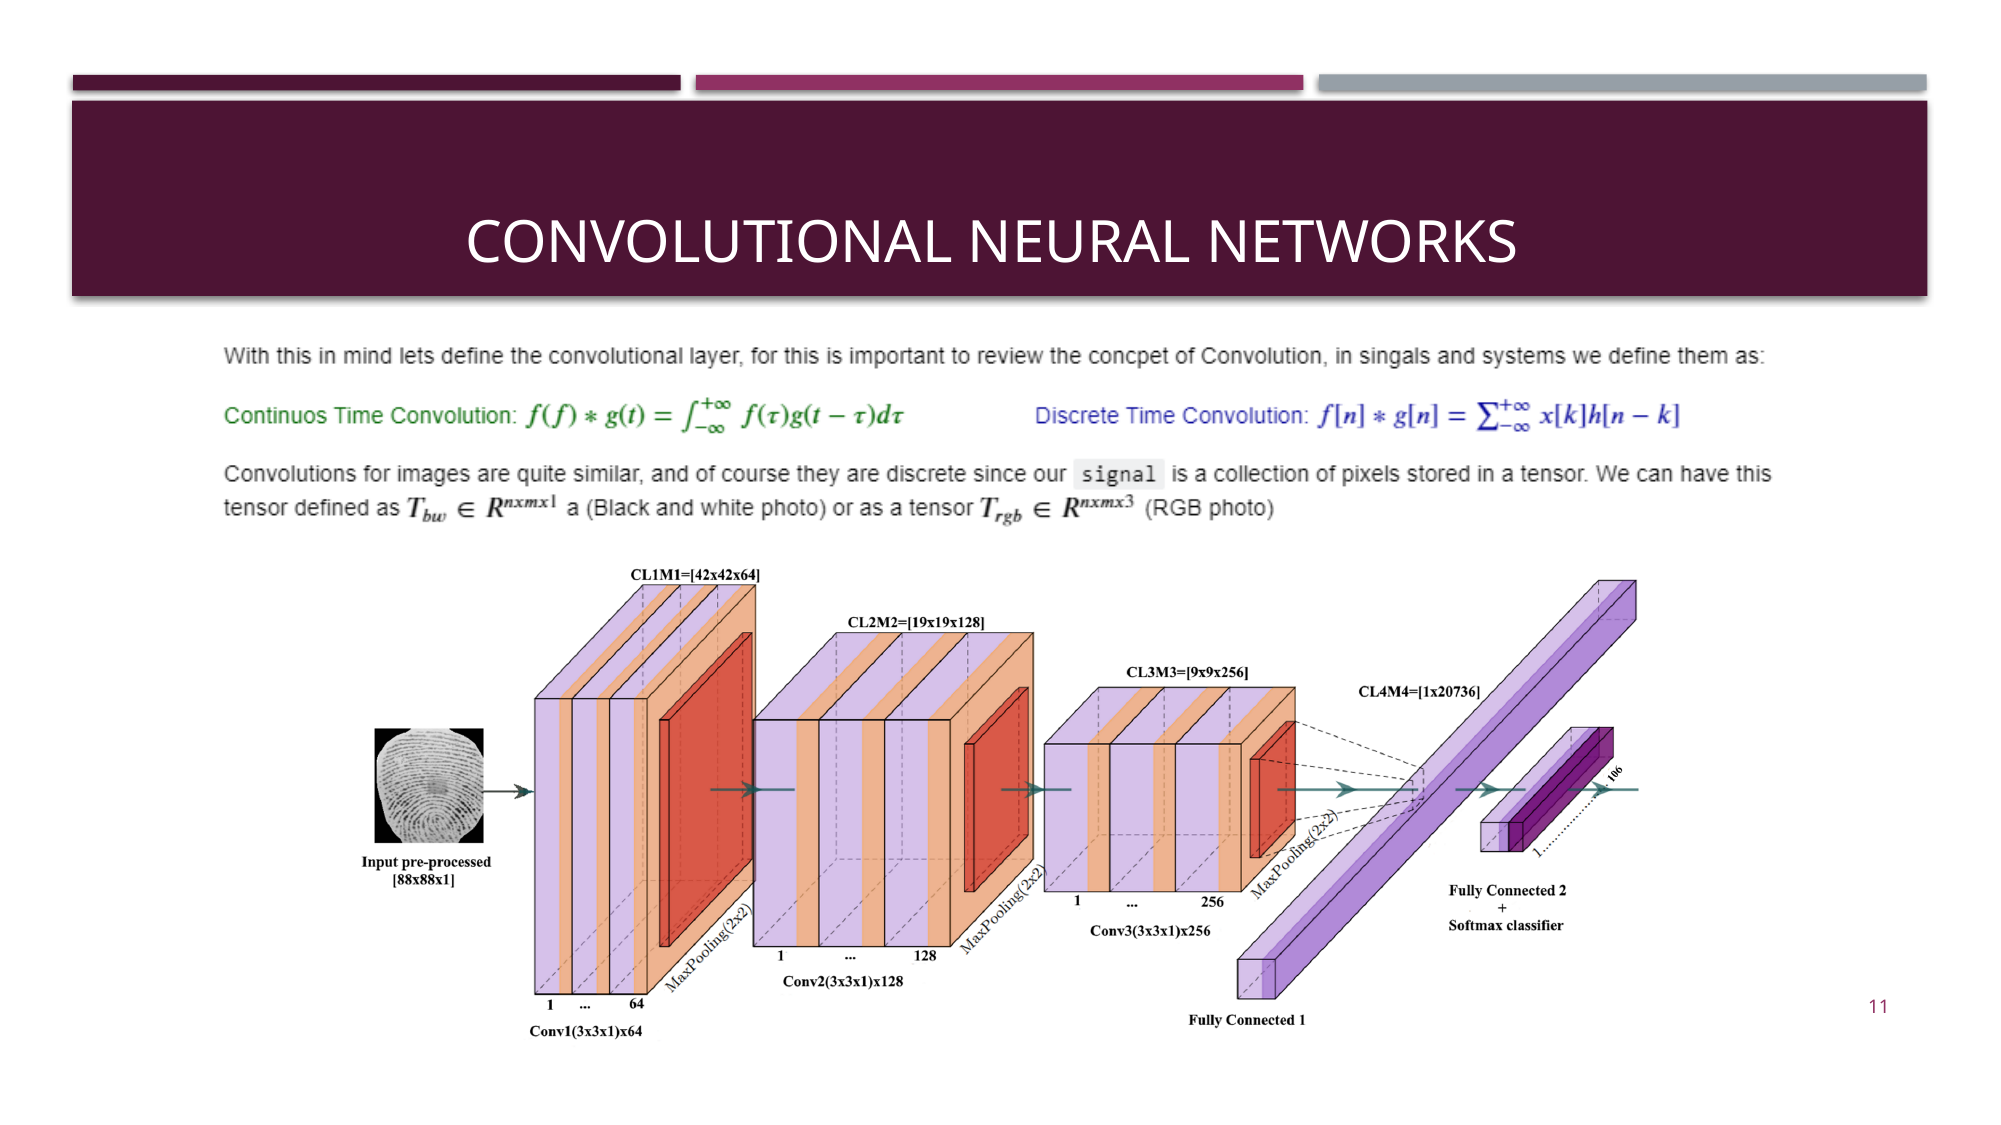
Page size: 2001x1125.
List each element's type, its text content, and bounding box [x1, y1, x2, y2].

title Convolutional Neural Networks [95, 115, 1905, 282]
picture [196, 330, 1804, 548]
picture [355, 561, 1645, 1053]
slide_number 11 [1732, 977, 1905, 1037]
